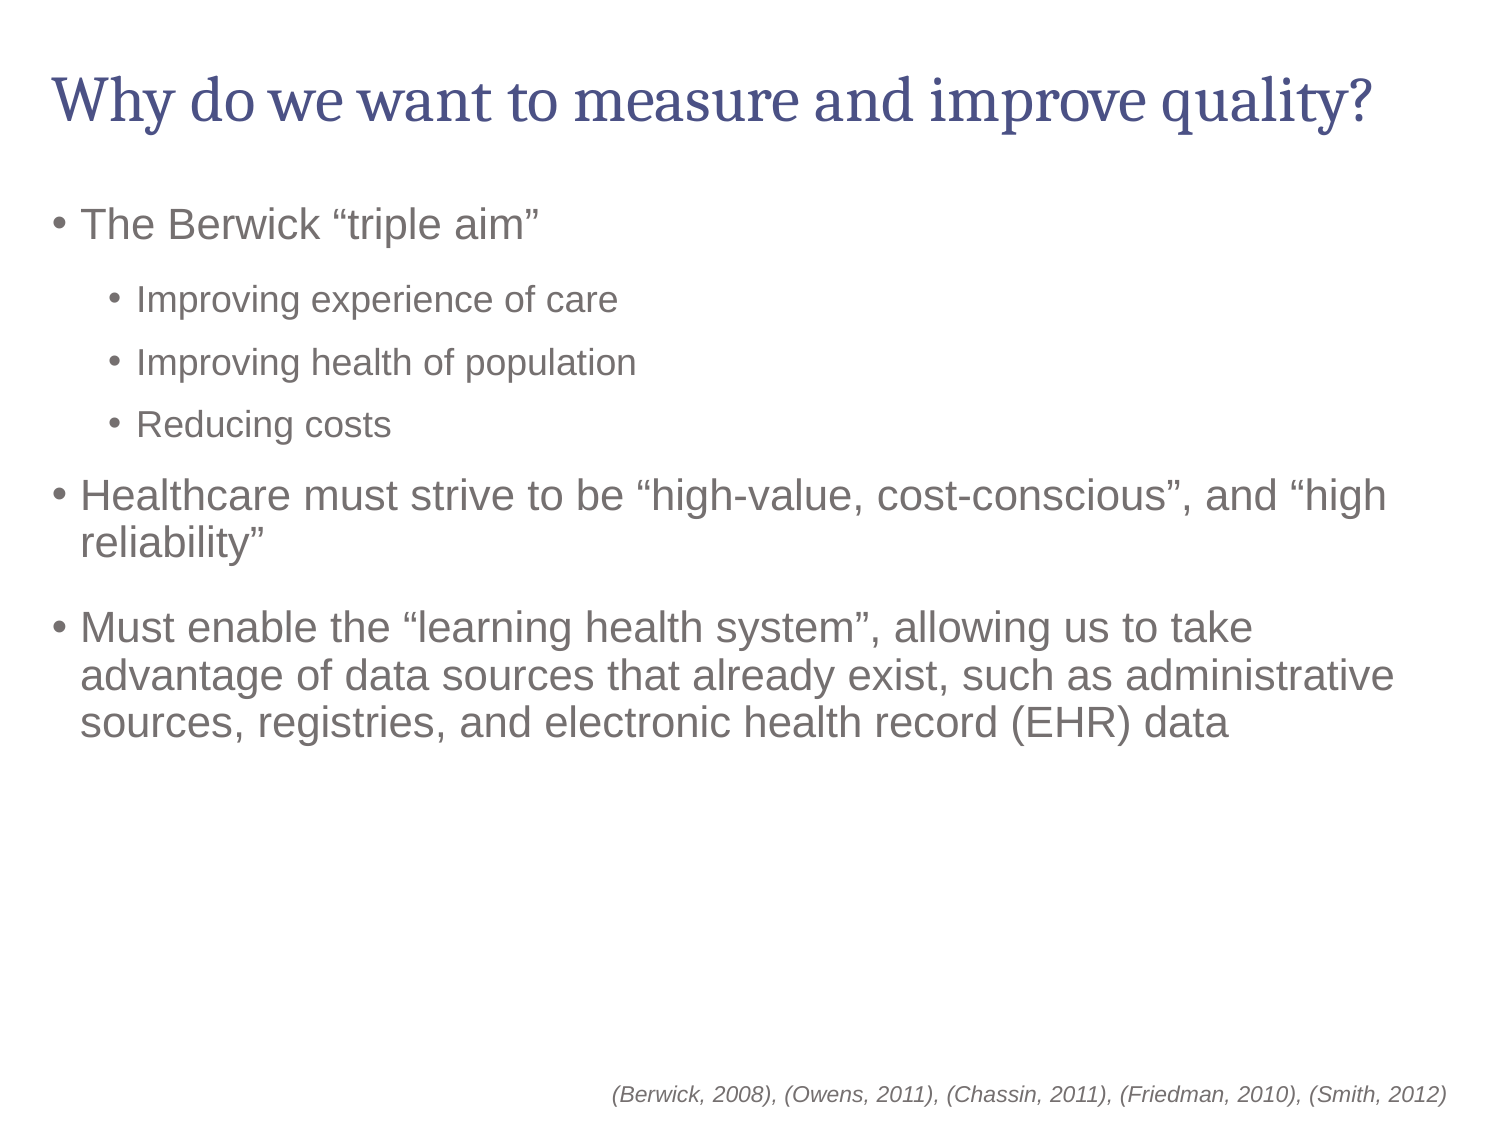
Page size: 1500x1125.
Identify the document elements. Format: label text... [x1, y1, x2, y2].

list The Berwick “triple aim” Improving experience of care Improving health of population Reducing costs Healthcare must strive to be “high-value, cost-conscious”, and “high reliability” Must enable the “learning health system”, allowing us to take advantage of data sources that already exist, such as administrative sources, registries, and electronic health record (EHR) data [36, 194, 1464, 1057]
list (Berwick, 2008), (Owens, 2011), (Chassin, 2011), (Friedman, 2010), (Smith, 2012) [162, 1075, 1464, 1113]
title Why do we want to measure and improve quality? [36, 25, 1464, 175]
